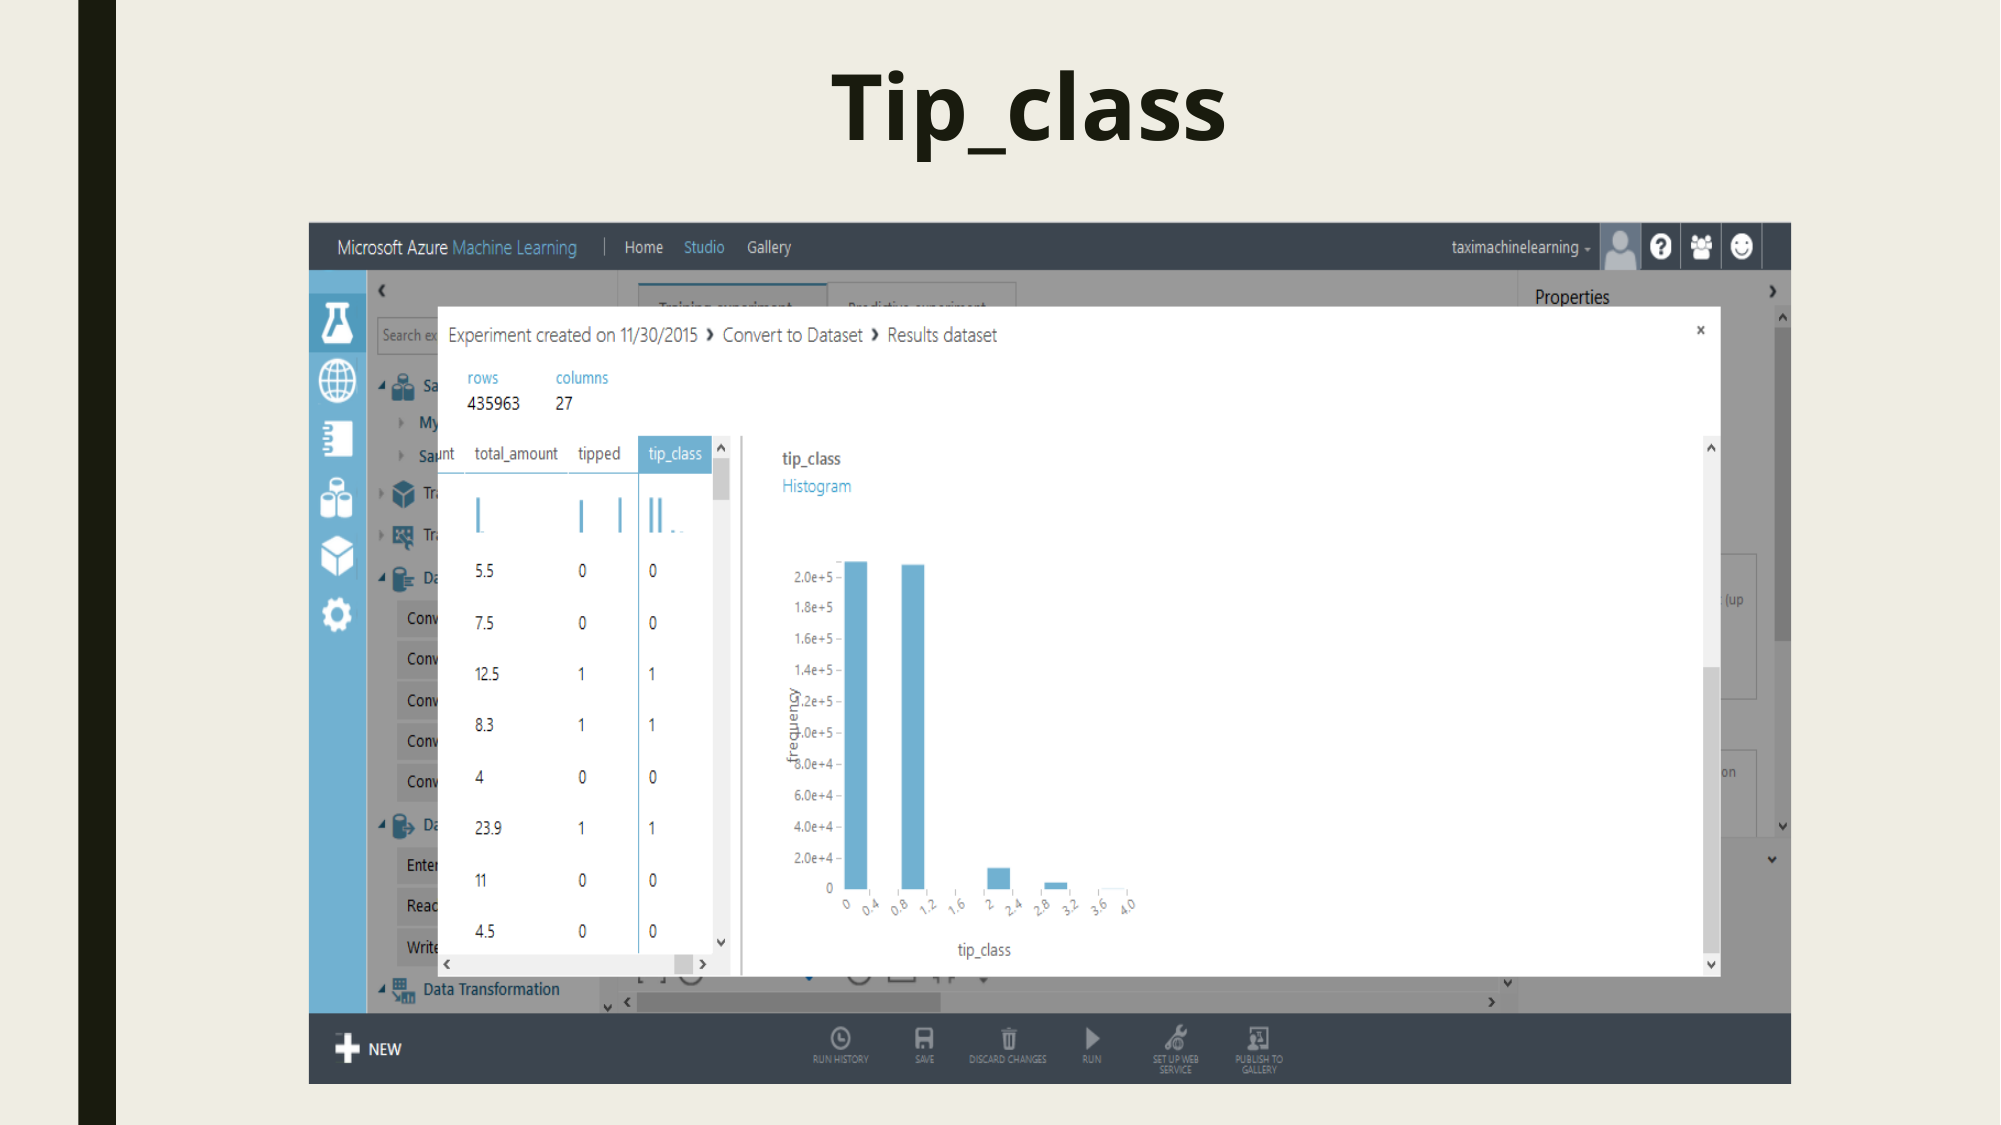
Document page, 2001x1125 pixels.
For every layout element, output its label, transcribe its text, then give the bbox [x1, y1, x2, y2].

picture [308, 221, 1792, 1084]
text_box Tip_class [322, 54, 1736, 214]
